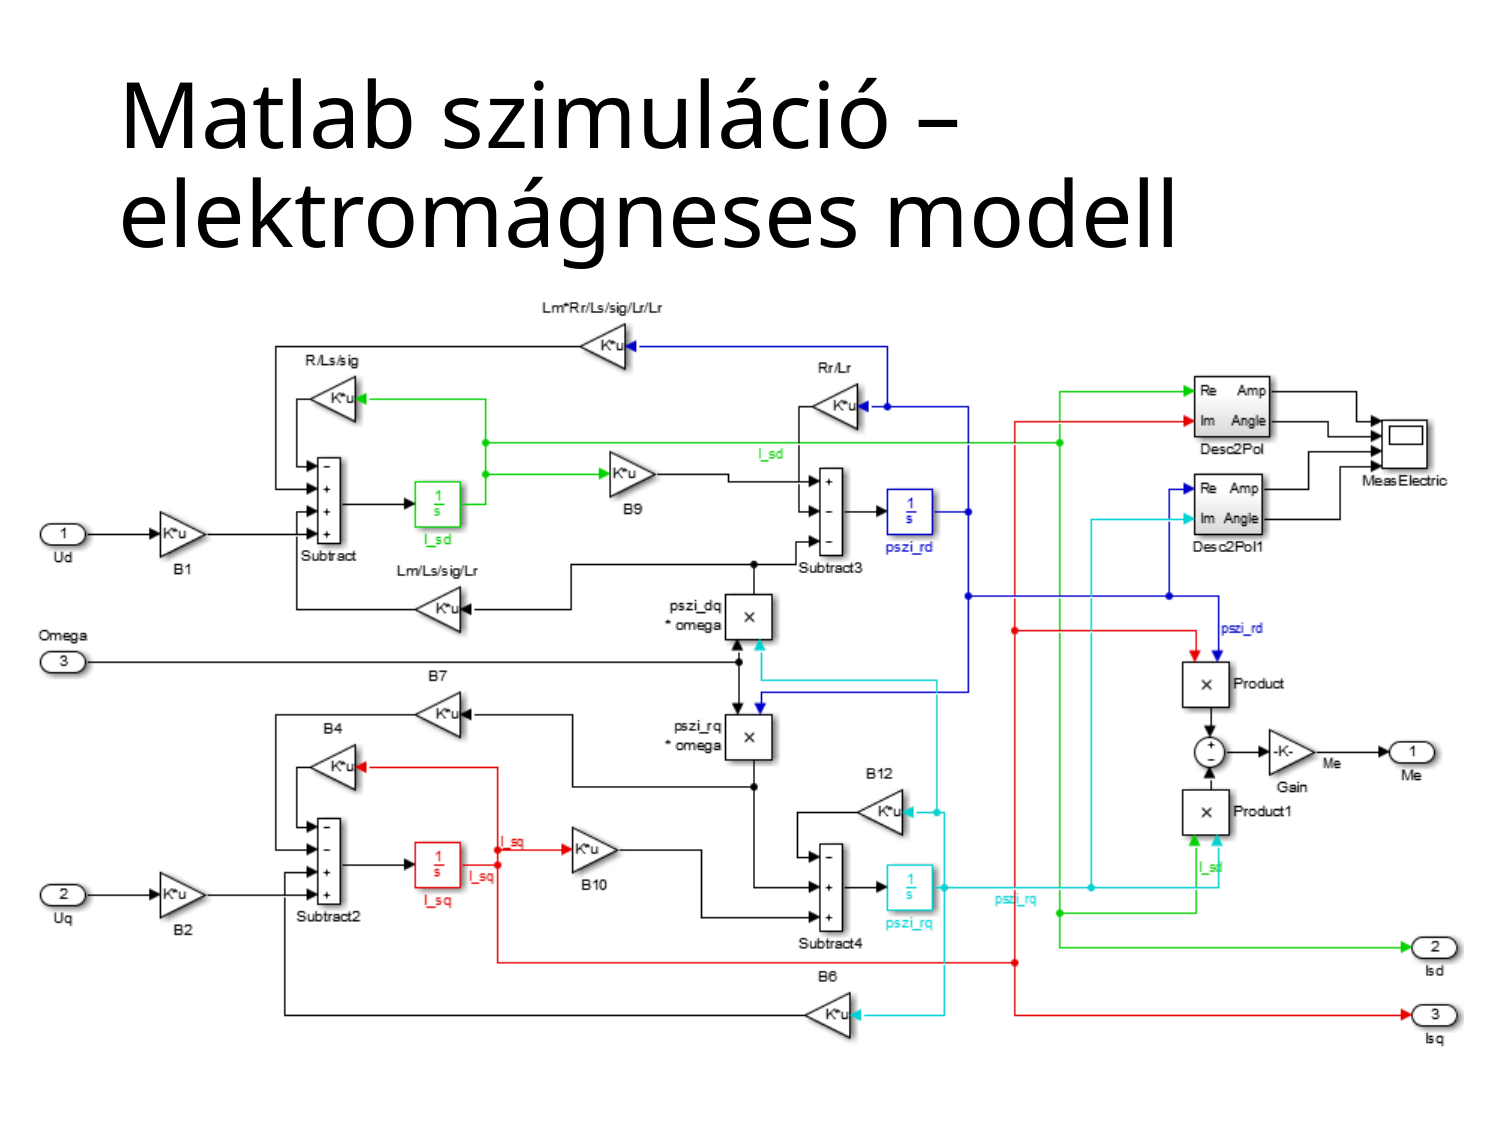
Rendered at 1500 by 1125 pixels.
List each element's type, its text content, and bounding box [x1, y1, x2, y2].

title Matlab szimuláció – elektromágneses modell [103, 59, 1397, 278]
picture [34, 298, 1464, 1054]
